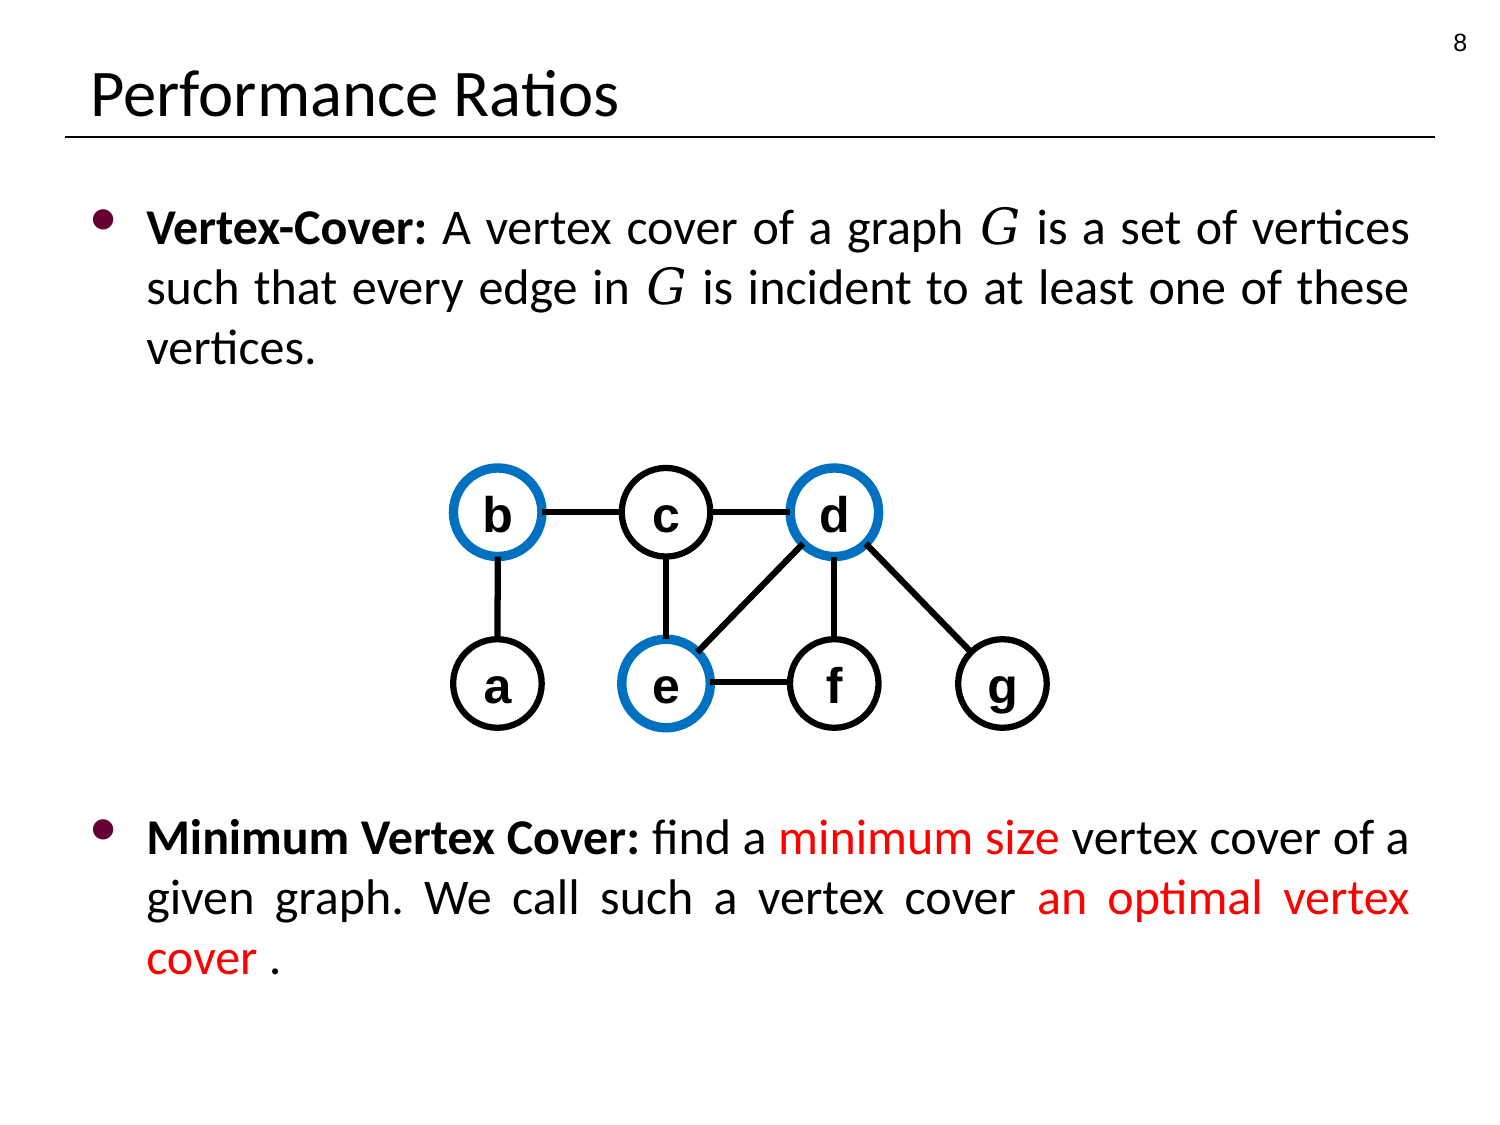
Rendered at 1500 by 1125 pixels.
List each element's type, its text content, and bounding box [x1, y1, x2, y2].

slide_number 8 [1131, 18, 1483, 62]
title Performance Ratios [75, 20, 1425, 138]
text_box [452, 467, 1048, 729]
